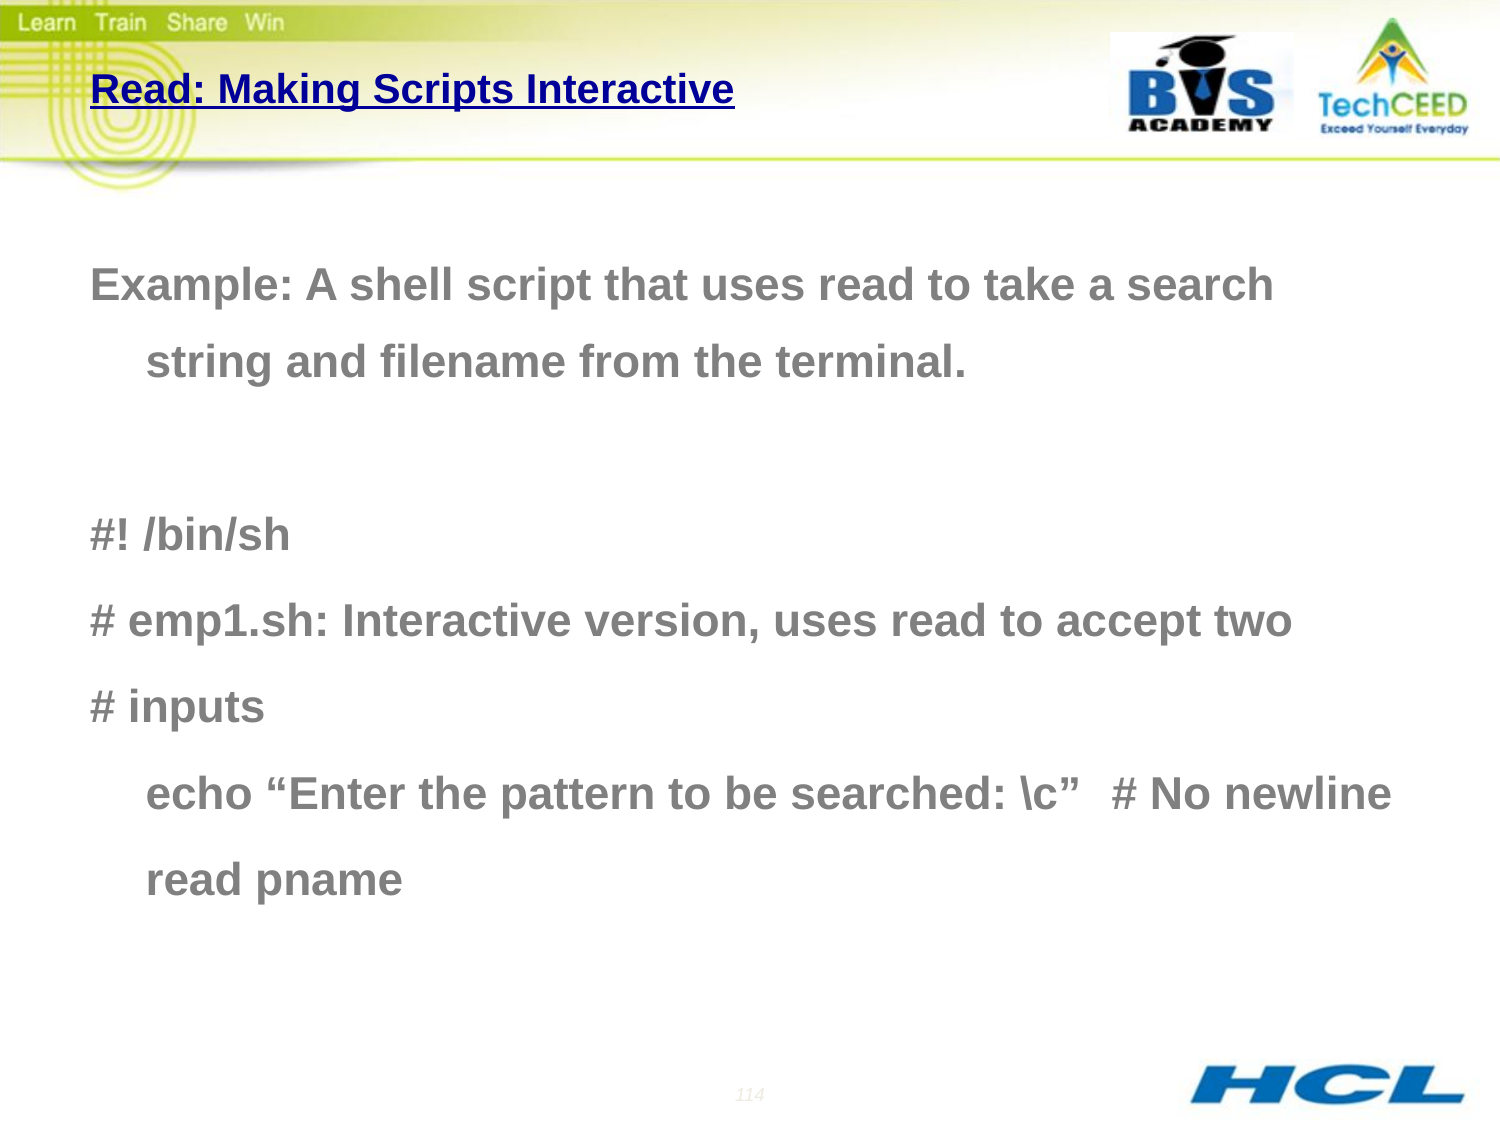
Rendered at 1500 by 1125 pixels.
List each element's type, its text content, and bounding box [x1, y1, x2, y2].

slide_number 114 [574, 1074, 926, 1115]
title Read: Making Scripts Interactive [75, 24, 1150, 150]
picture [0, 0, 1500, 1125]
list Example: A shell script that uses read to take a search string and filename from the terminal. #! /bin/sh # emp1.sh: Interactive version, uses read to accept two # inputs echo “Enter the pattern to be searched: \c” # No newline read pname [75, 224, 1425, 968]
